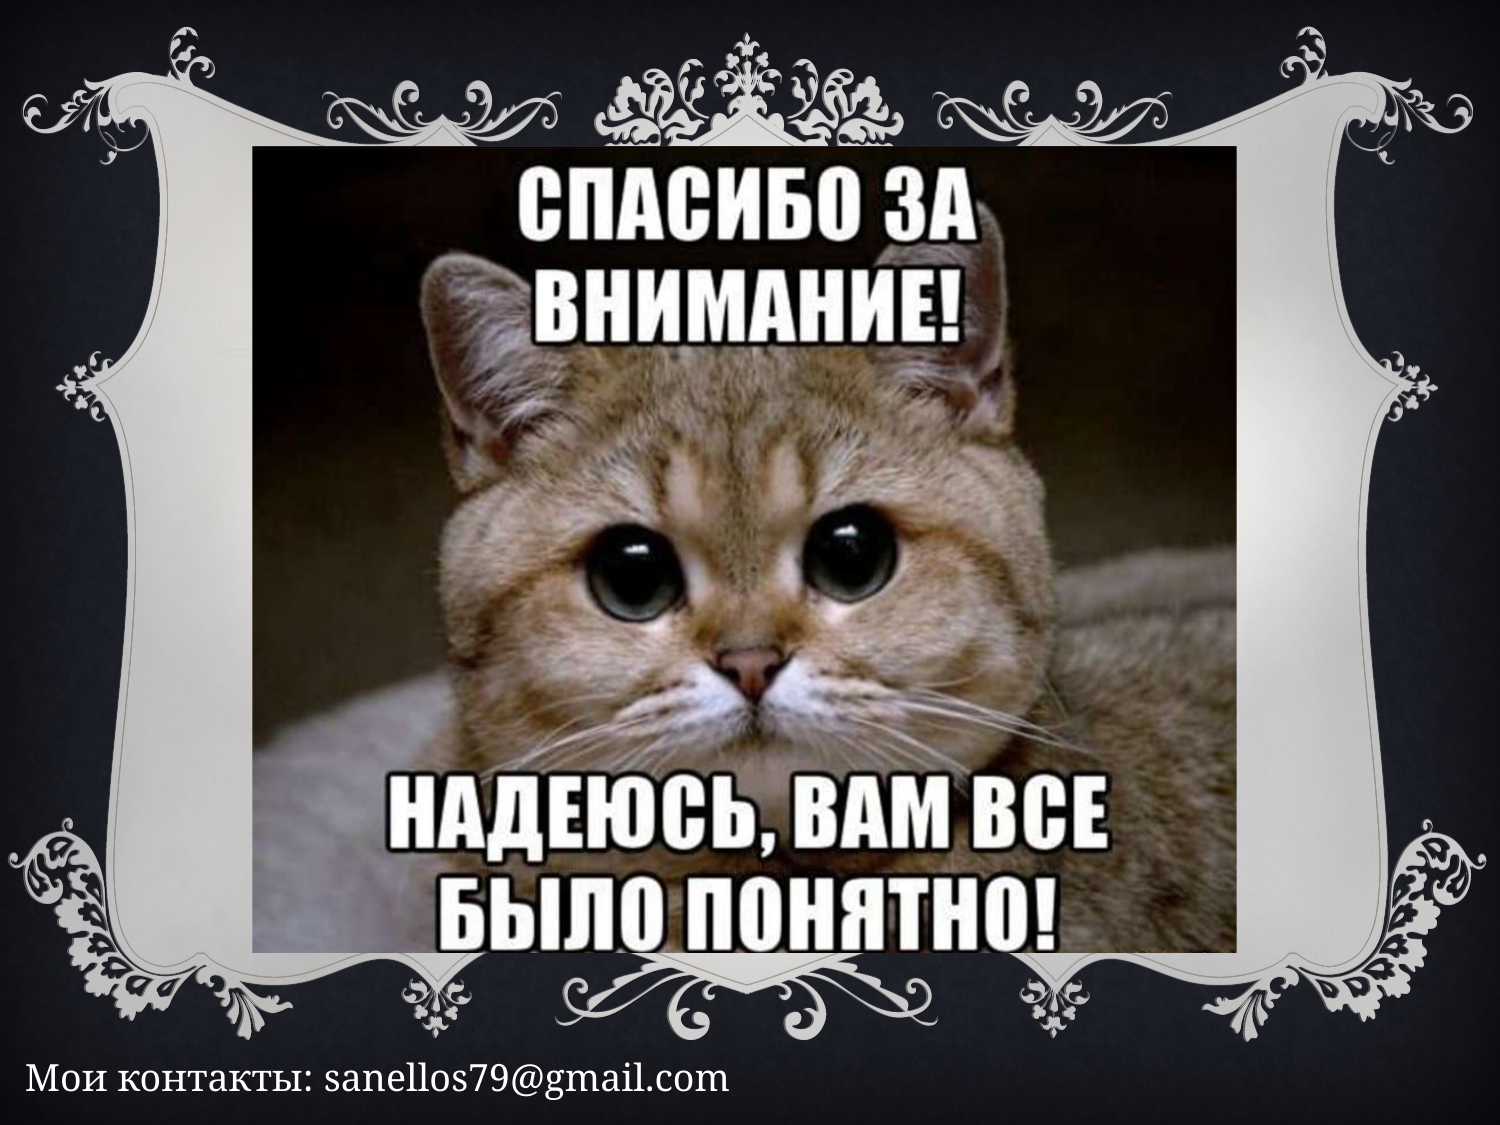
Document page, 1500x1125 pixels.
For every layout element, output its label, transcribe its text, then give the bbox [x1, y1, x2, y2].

text_box Мои контакты: sanellos79@gmail.com [10, 1046, 746, 1107]
picture [0, 0, 1500, 1125]
